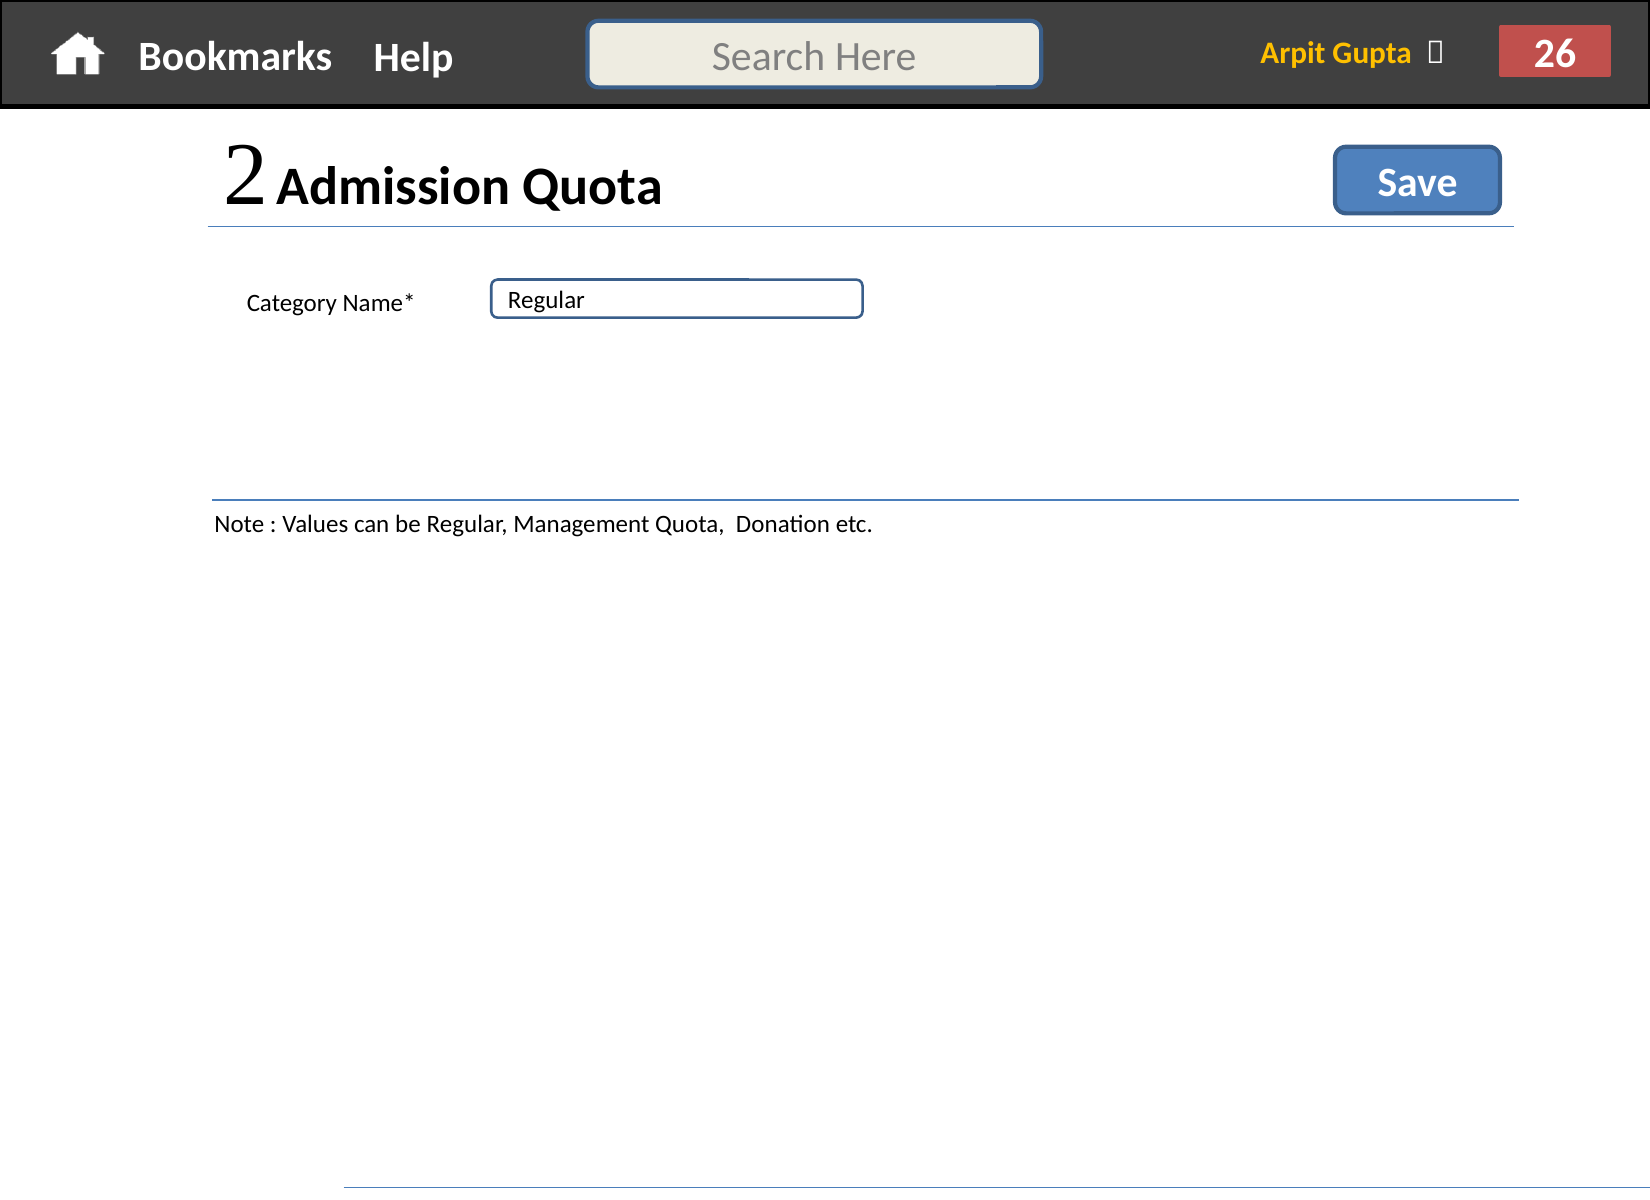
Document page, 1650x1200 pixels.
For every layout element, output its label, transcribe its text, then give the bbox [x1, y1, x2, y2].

picture [50, 26, 105, 80]
text_box  Admission Quota [207, 106, 1052, 226]
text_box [230, 279, 863, 326]
text_box Note : Values can be Regular, Management Quota, Donation etc. [199, 500, 889, 545]
text_box Save [1332, 144, 1503, 216]
